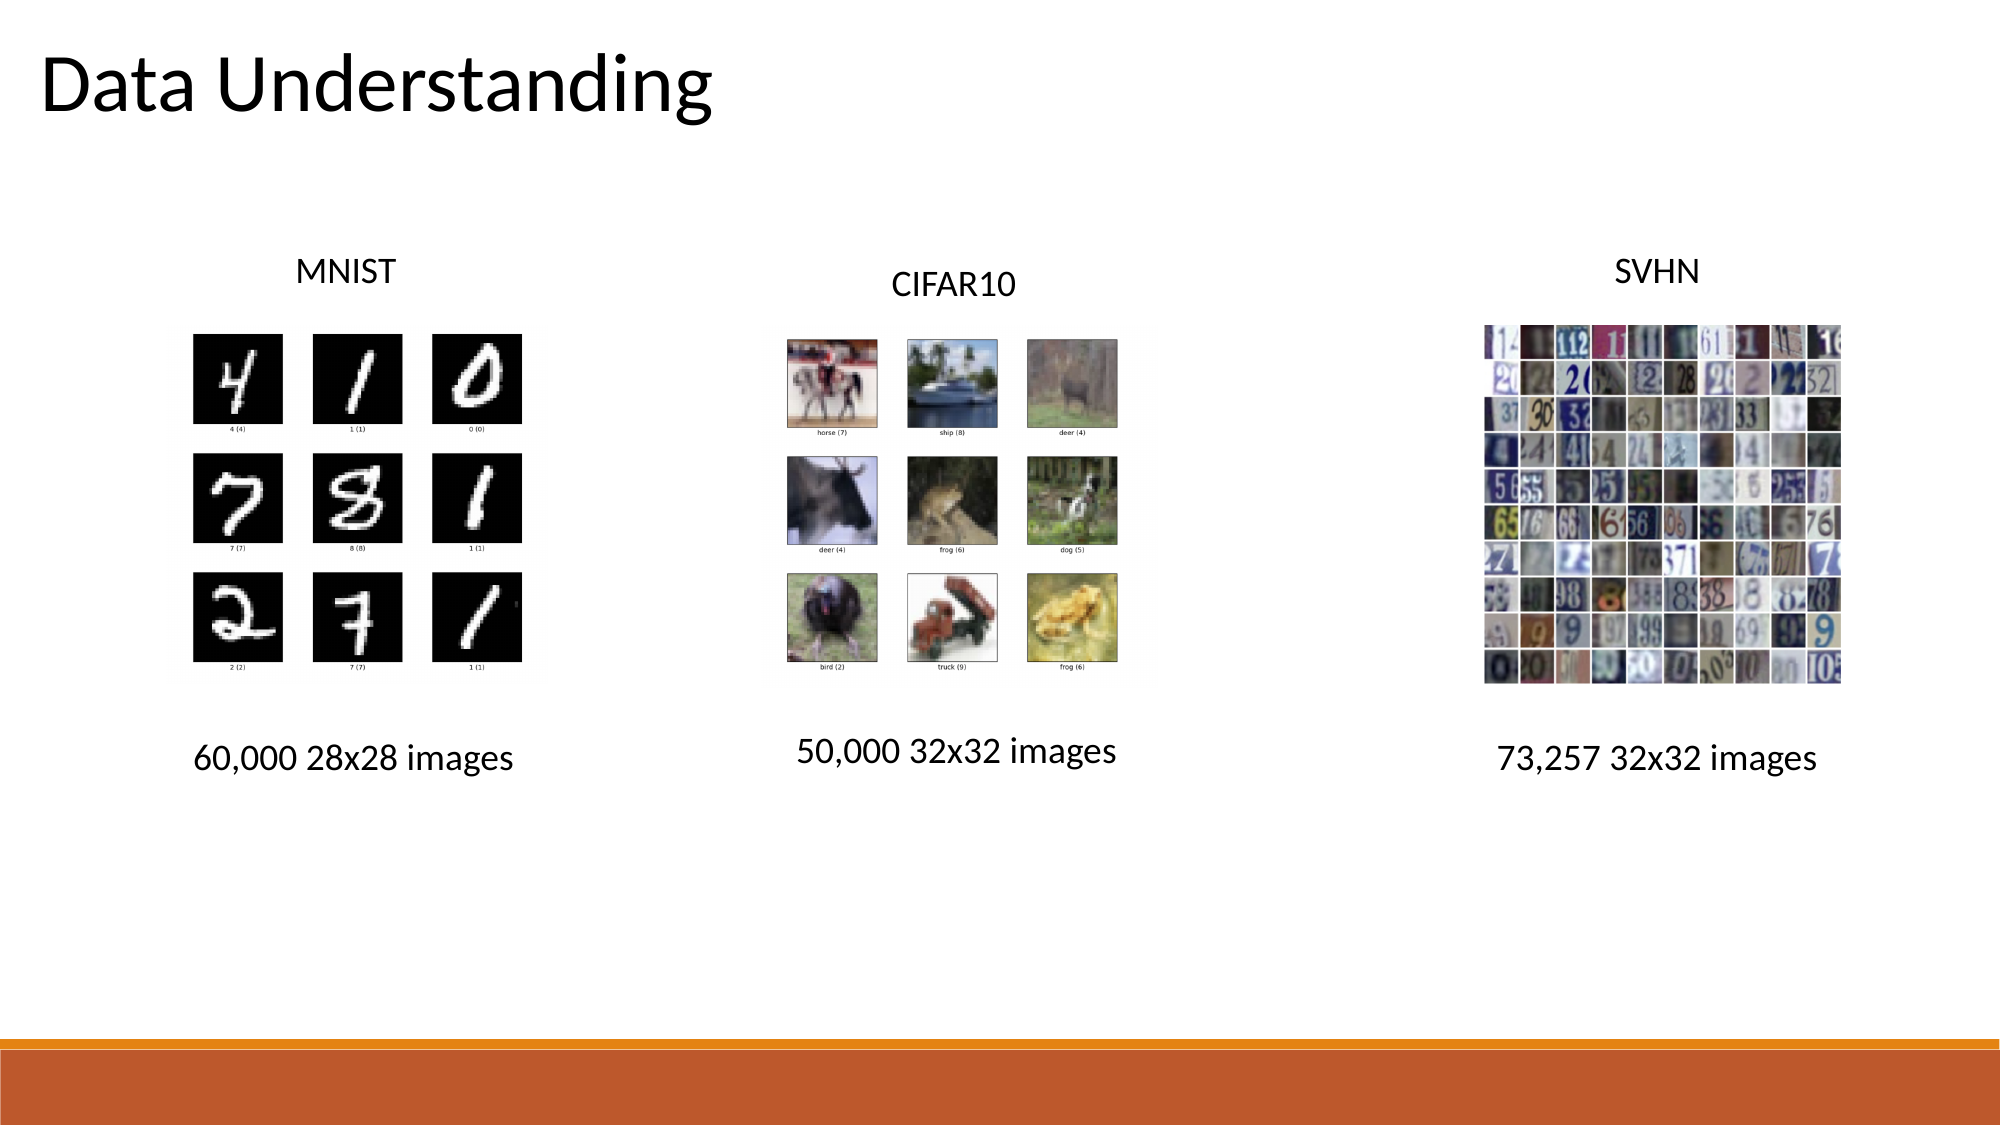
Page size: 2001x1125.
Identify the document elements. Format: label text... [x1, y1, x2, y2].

text_box SVHN [1599, 238, 1720, 299]
text_box CIFAR10 [876, 251, 1041, 312]
picture [165, 325, 548, 684]
picture [760, 324, 1159, 689]
text_box 50,000 32x32 images [781, 718, 1136, 779]
text_box MNIST [280, 238, 433, 299]
text_box 60,000 28x28 images [178, 725, 533, 786]
text_box Data Understanding [25, 20, 1892, 136]
picture [1480, 322, 1841, 685]
text_box 73,257 32x32 images [1481, 725, 1836, 786]
